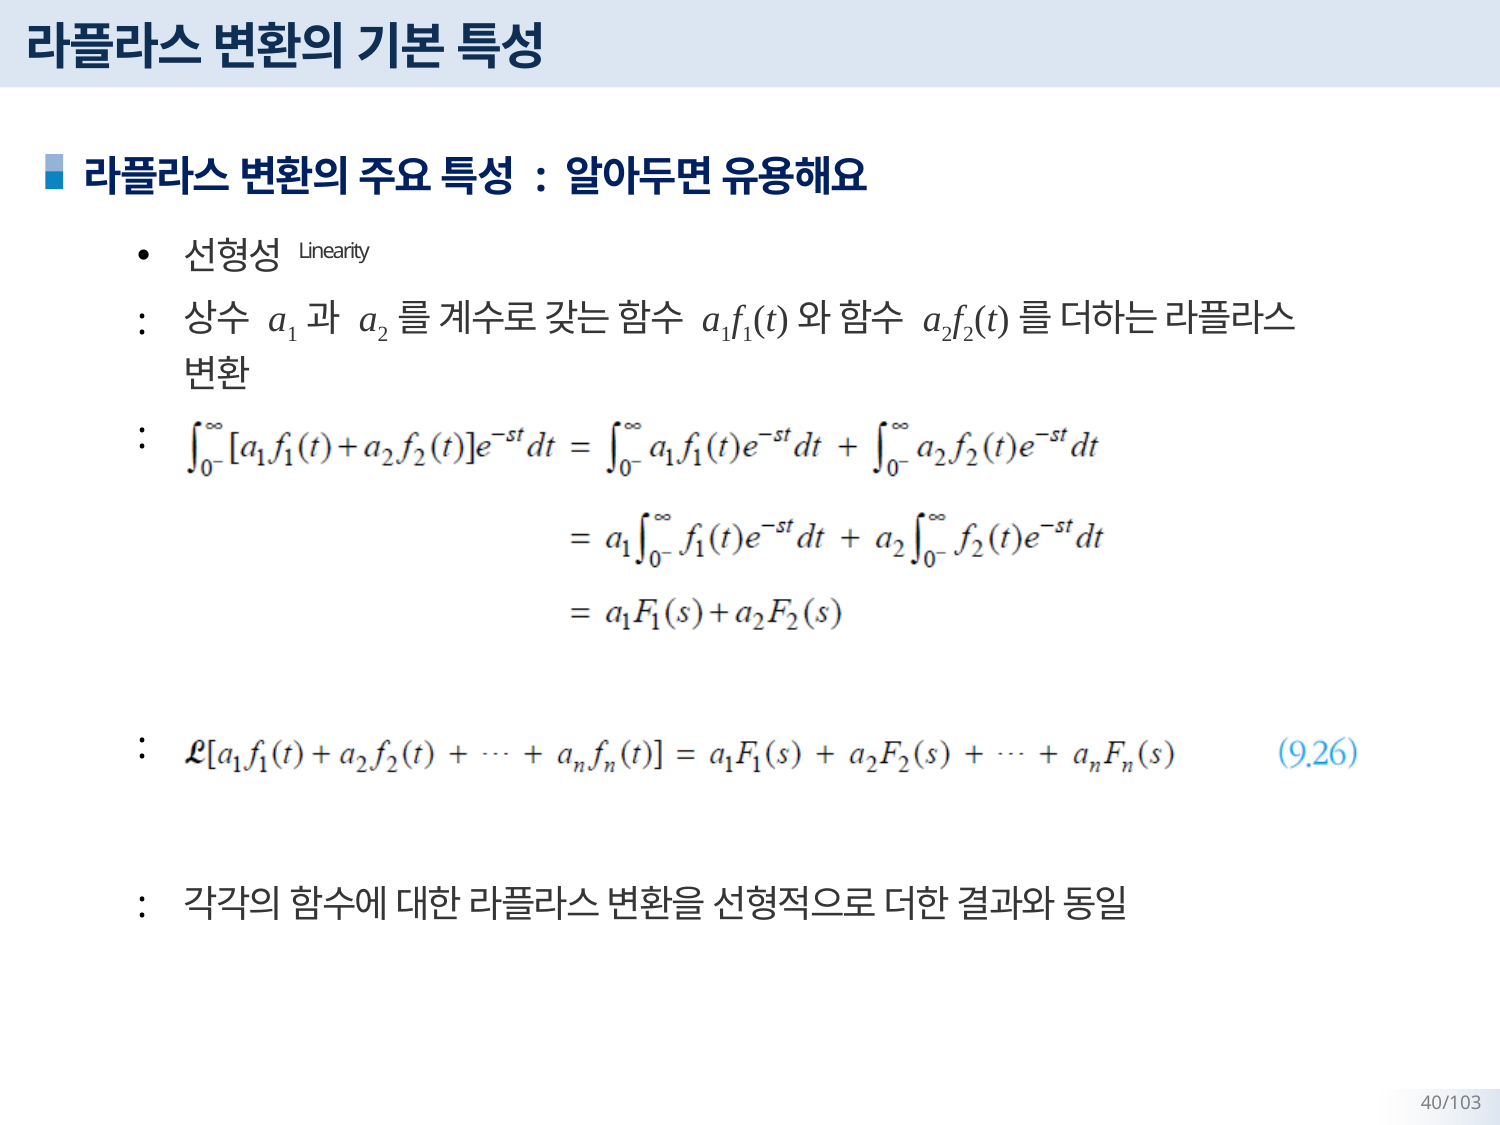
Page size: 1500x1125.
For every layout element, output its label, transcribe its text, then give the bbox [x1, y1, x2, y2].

picture [170, 727, 1365, 781]
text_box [45, 136, 1450, 204]
title 라플라스 변환의 기본 특성 [10, 5, 1288, 84]
picture [170, 408, 1117, 639]
text_box 선형성 Linearity 상수 a1과 a2를 계수로 갖는 함수 a1f1(t)와 함수 a2f2(t)를 더하는 라플라스 변환 식 (9.25)를 이용 라플라스 변환의 선형성 각각의 함수에 대한 라플라스 변환을 선형적으로 더한 결과와 동일 [122, 219, 1382, 933]
